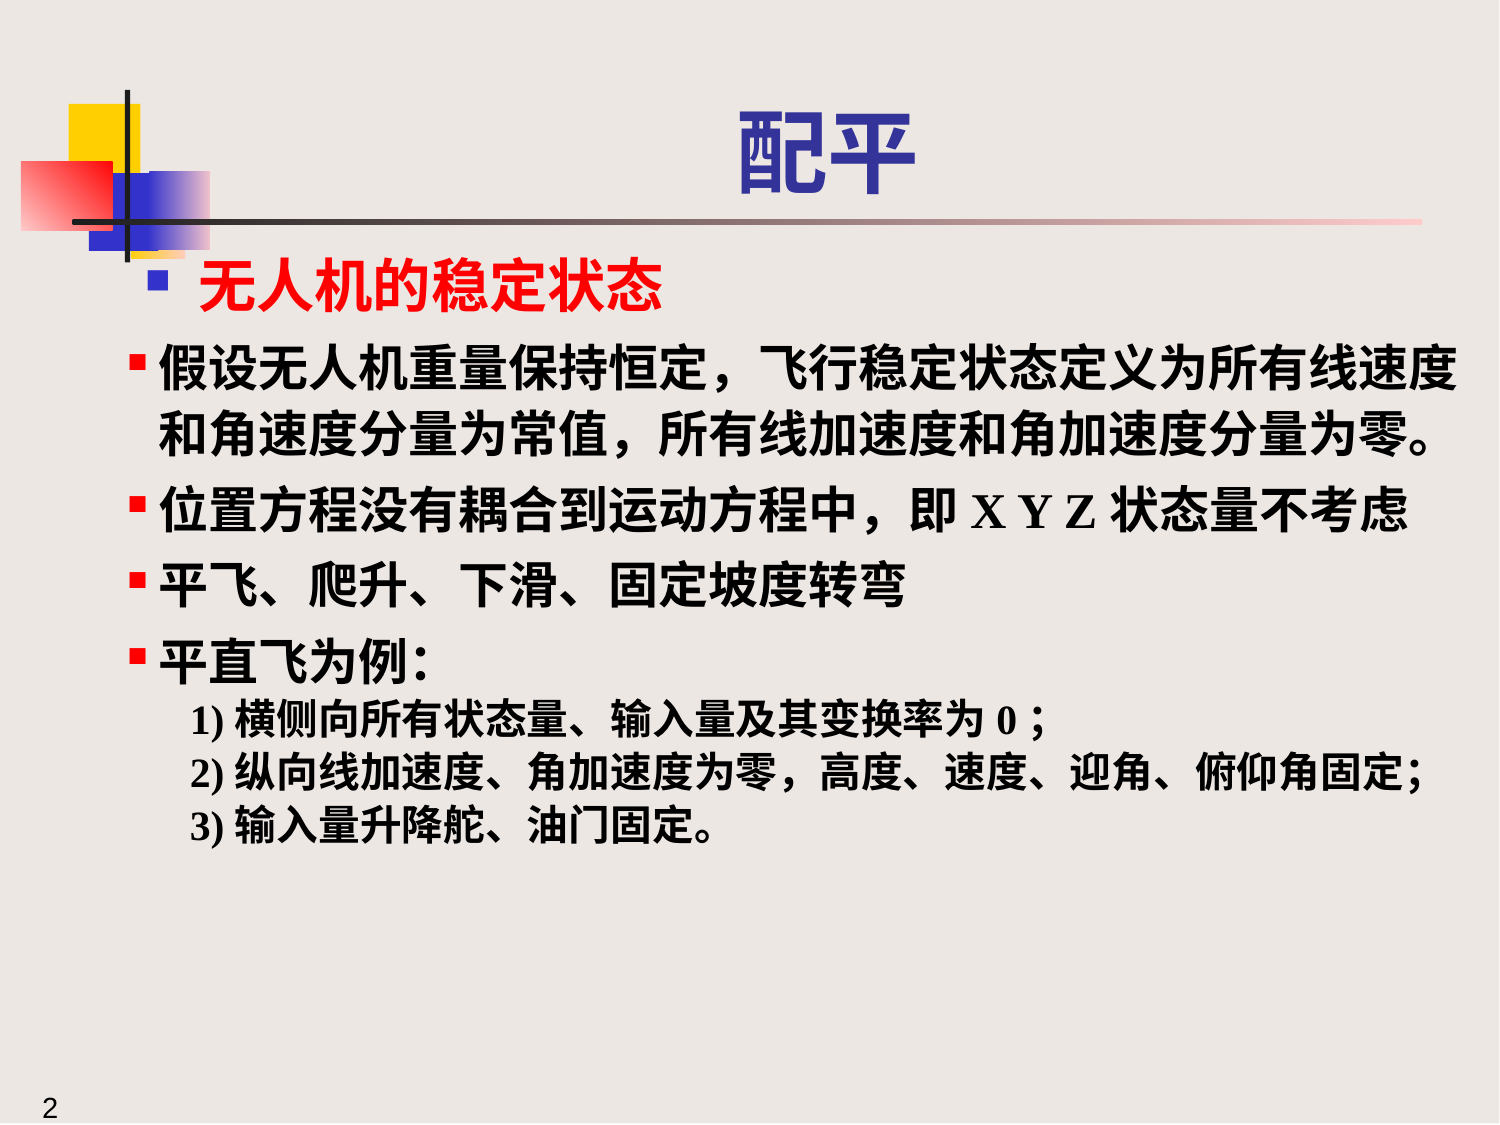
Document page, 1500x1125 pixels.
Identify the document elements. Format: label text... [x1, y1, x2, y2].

title 配平 [188, 24, 1468, 213]
list 无人机的稳定状态 假设无人机重量保持恒定，飞行稳定状态定义为所有线速度和角速度分量为常值，所有线加速度和角加速度分量为零。 位置方程没有耦合到运动方程中，即X Y Z状态量不考虑 平飞、爬升、下滑、固定坡度转弯 平直飞为例： 1)横侧向所有状态量、输入量及其变换率为0； 2)纵向线加速度、角加速度为零，高度、速度、迎角、俯仰角固定； 3)输入量升降舵、油门固定。 [112, 249, 1475, 1038]
picture [0, 0, 1500, 1125]
